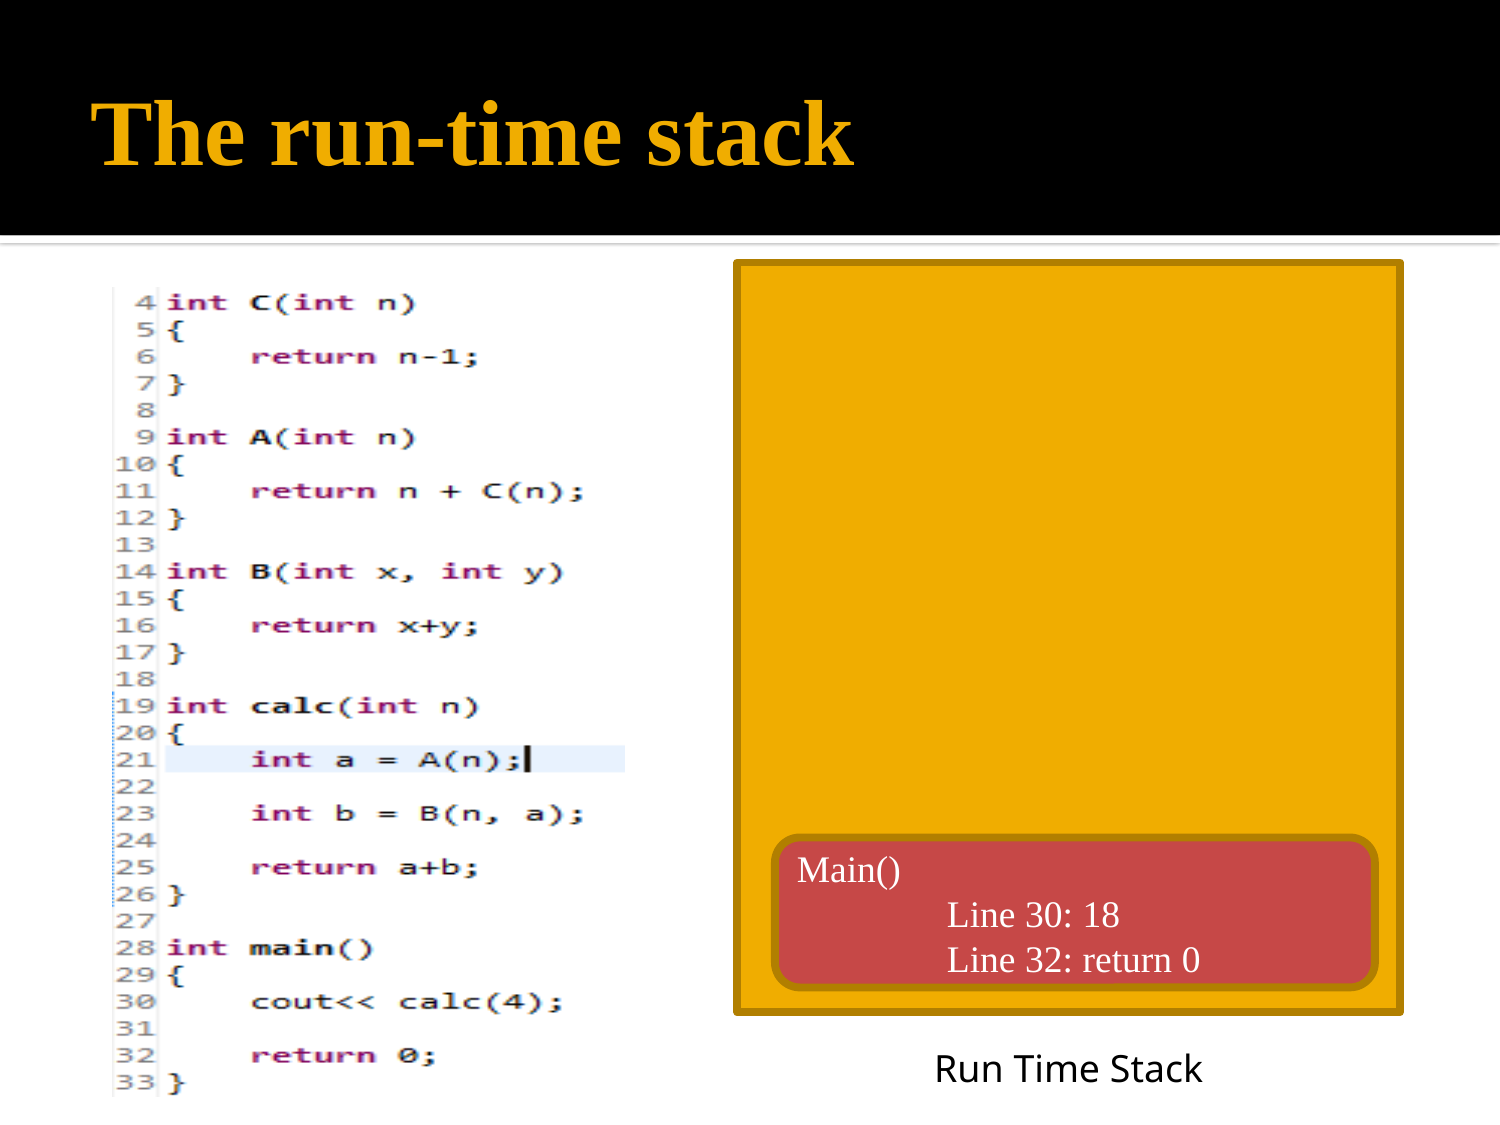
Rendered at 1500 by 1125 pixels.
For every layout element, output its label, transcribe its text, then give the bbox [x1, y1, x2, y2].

text_box Run Time Stack [919, 1037, 1218, 1098]
title The run-time stack [75, 25, 1425, 231]
text_box Main() Line 30: 18 Line 32: return 0 [770, 833, 1379, 992]
text_box [733, 259, 1404, 1016]
picture [112, 287, 625, 1098]
